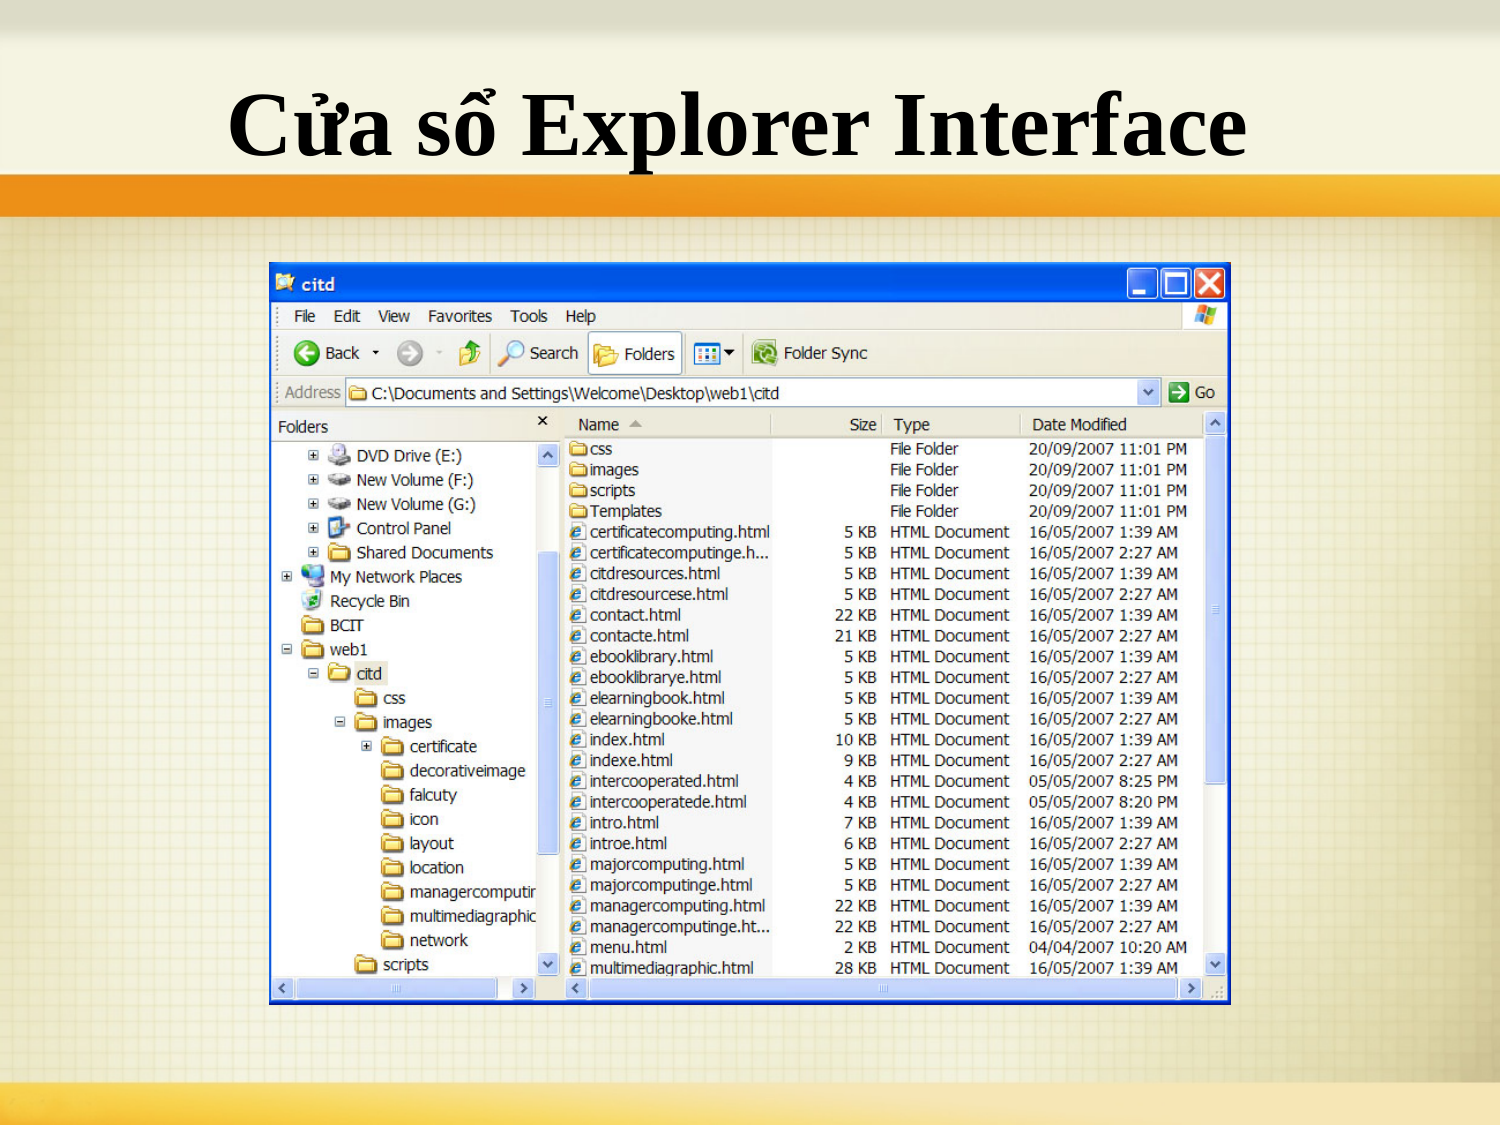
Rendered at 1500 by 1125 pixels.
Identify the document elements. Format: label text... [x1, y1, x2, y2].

title Cửa sổ Explorer Interface [75, 24, 1425, 213]
picture [0, 0, 1500, 1125]
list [269, 262, 1231, 1006]
